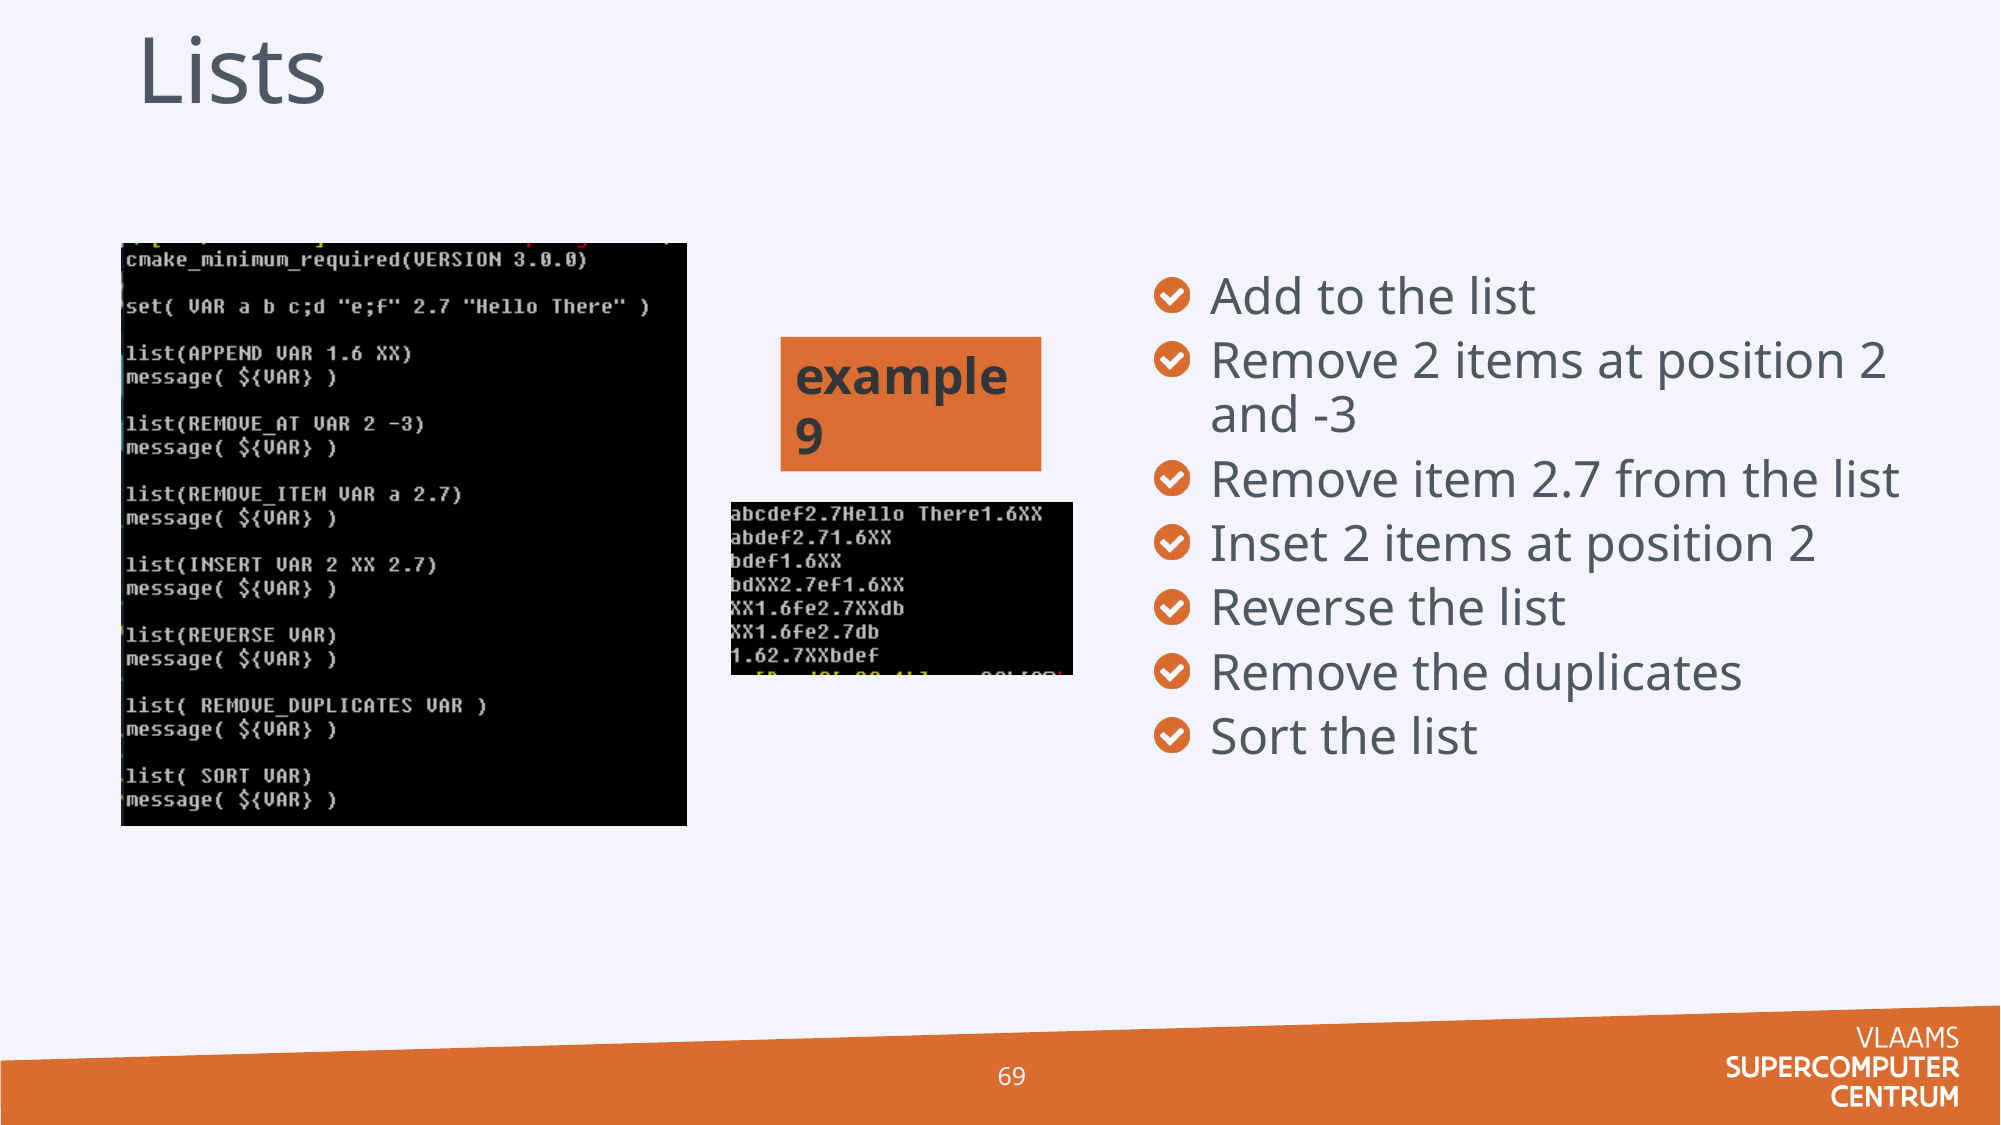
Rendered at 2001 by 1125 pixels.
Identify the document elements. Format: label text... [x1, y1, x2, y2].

title Lists [121, 0, 1847, 148]
list Add to the list Remove 2 items at position 2 and -3 Remove item 2.7 from the list Inset 2 items at position 2 Reverse the list Remove the duplicates Sort the list [1088, 271, 1979, 1047]
picture [1154, 653, 1190, 689]
picture [1154, 277, 1190, 313]
text_box example9 [780, 336, 1042, 472]
picture [731, 502, 1073, 675]
picture [1154, 460, 1190, 496]
picture [1154, 341, 1190, 377]
picture [1154, 717, 1190, 753]
picture [121, 178, 687, 826]
slide_number 69 [958, 1047, 1042, 1108]
picture [1725, 1047, 1960, 1117]
picture [1154, 524, 1190, 560]
picture [1154, 589, 1190, 625]
